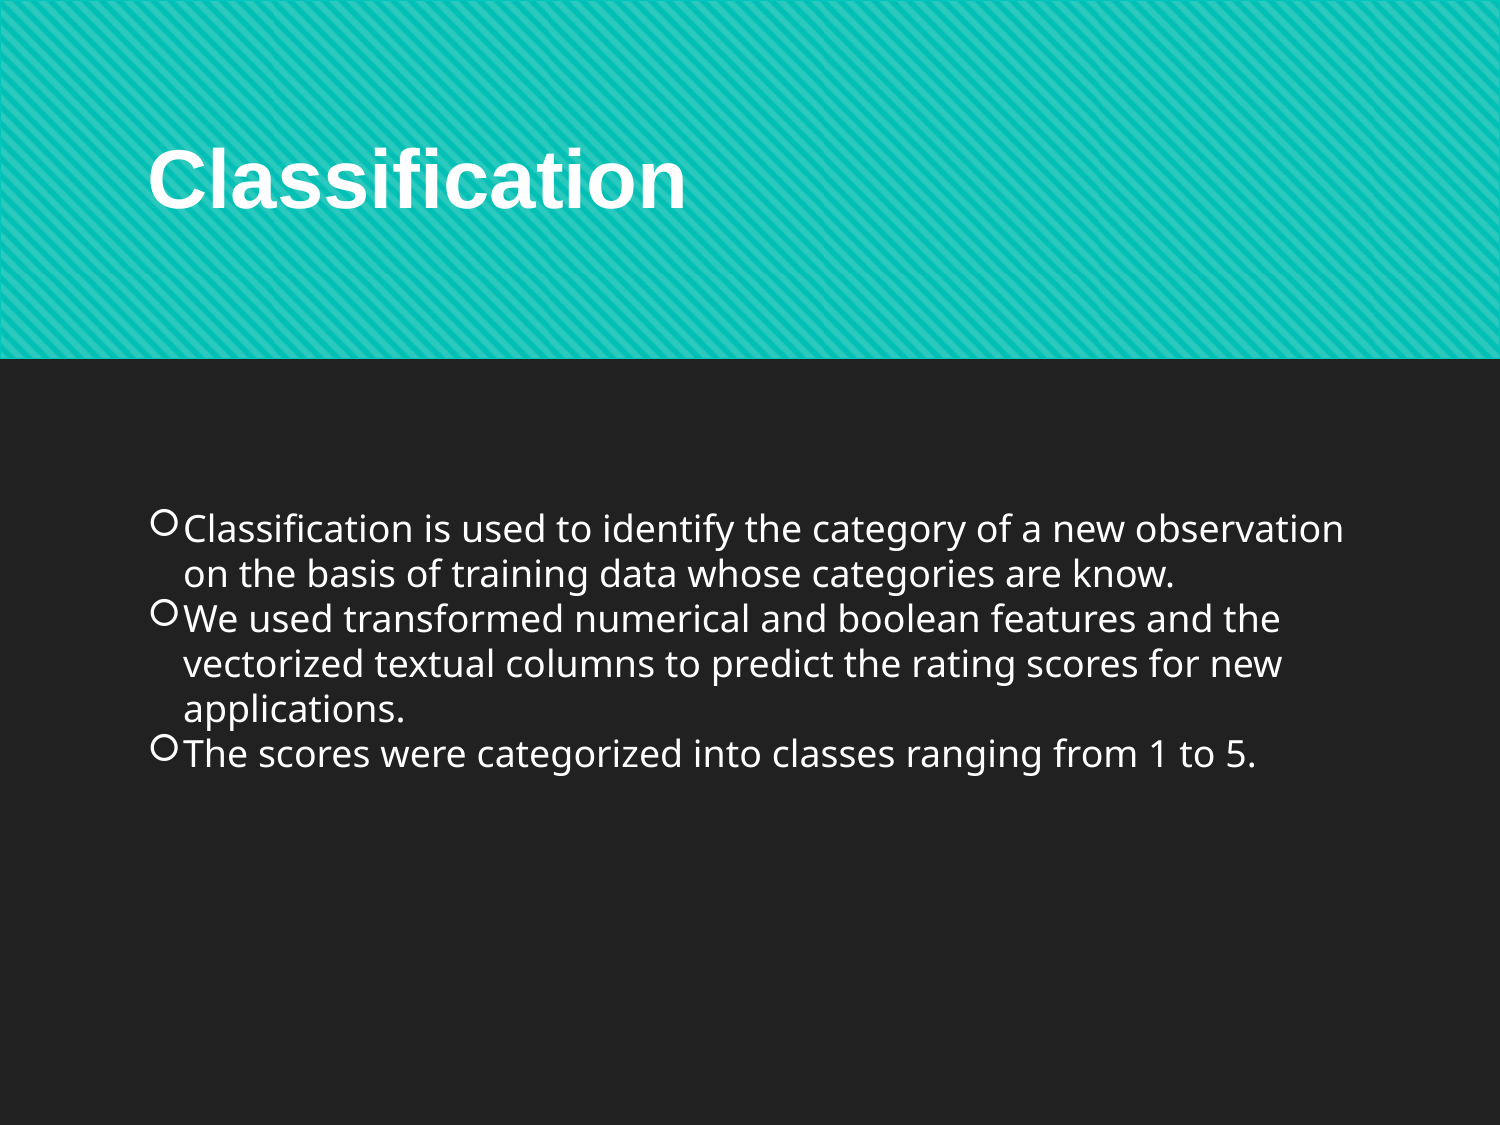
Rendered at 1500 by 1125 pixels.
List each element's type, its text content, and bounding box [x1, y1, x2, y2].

picture [1, 1, 1499, 358]
text_box Classification is used to identify the category of a new observation on the basis of training data whose categories are know. We used transformed numerical and boolean features and the vectorized textual columns to predict the rating scores for new applications. The scores were categorized into classes ranging from 1 to 5. [132, 364, 1368, 961]
text_box Classification [132, 73, 1368, 233]
